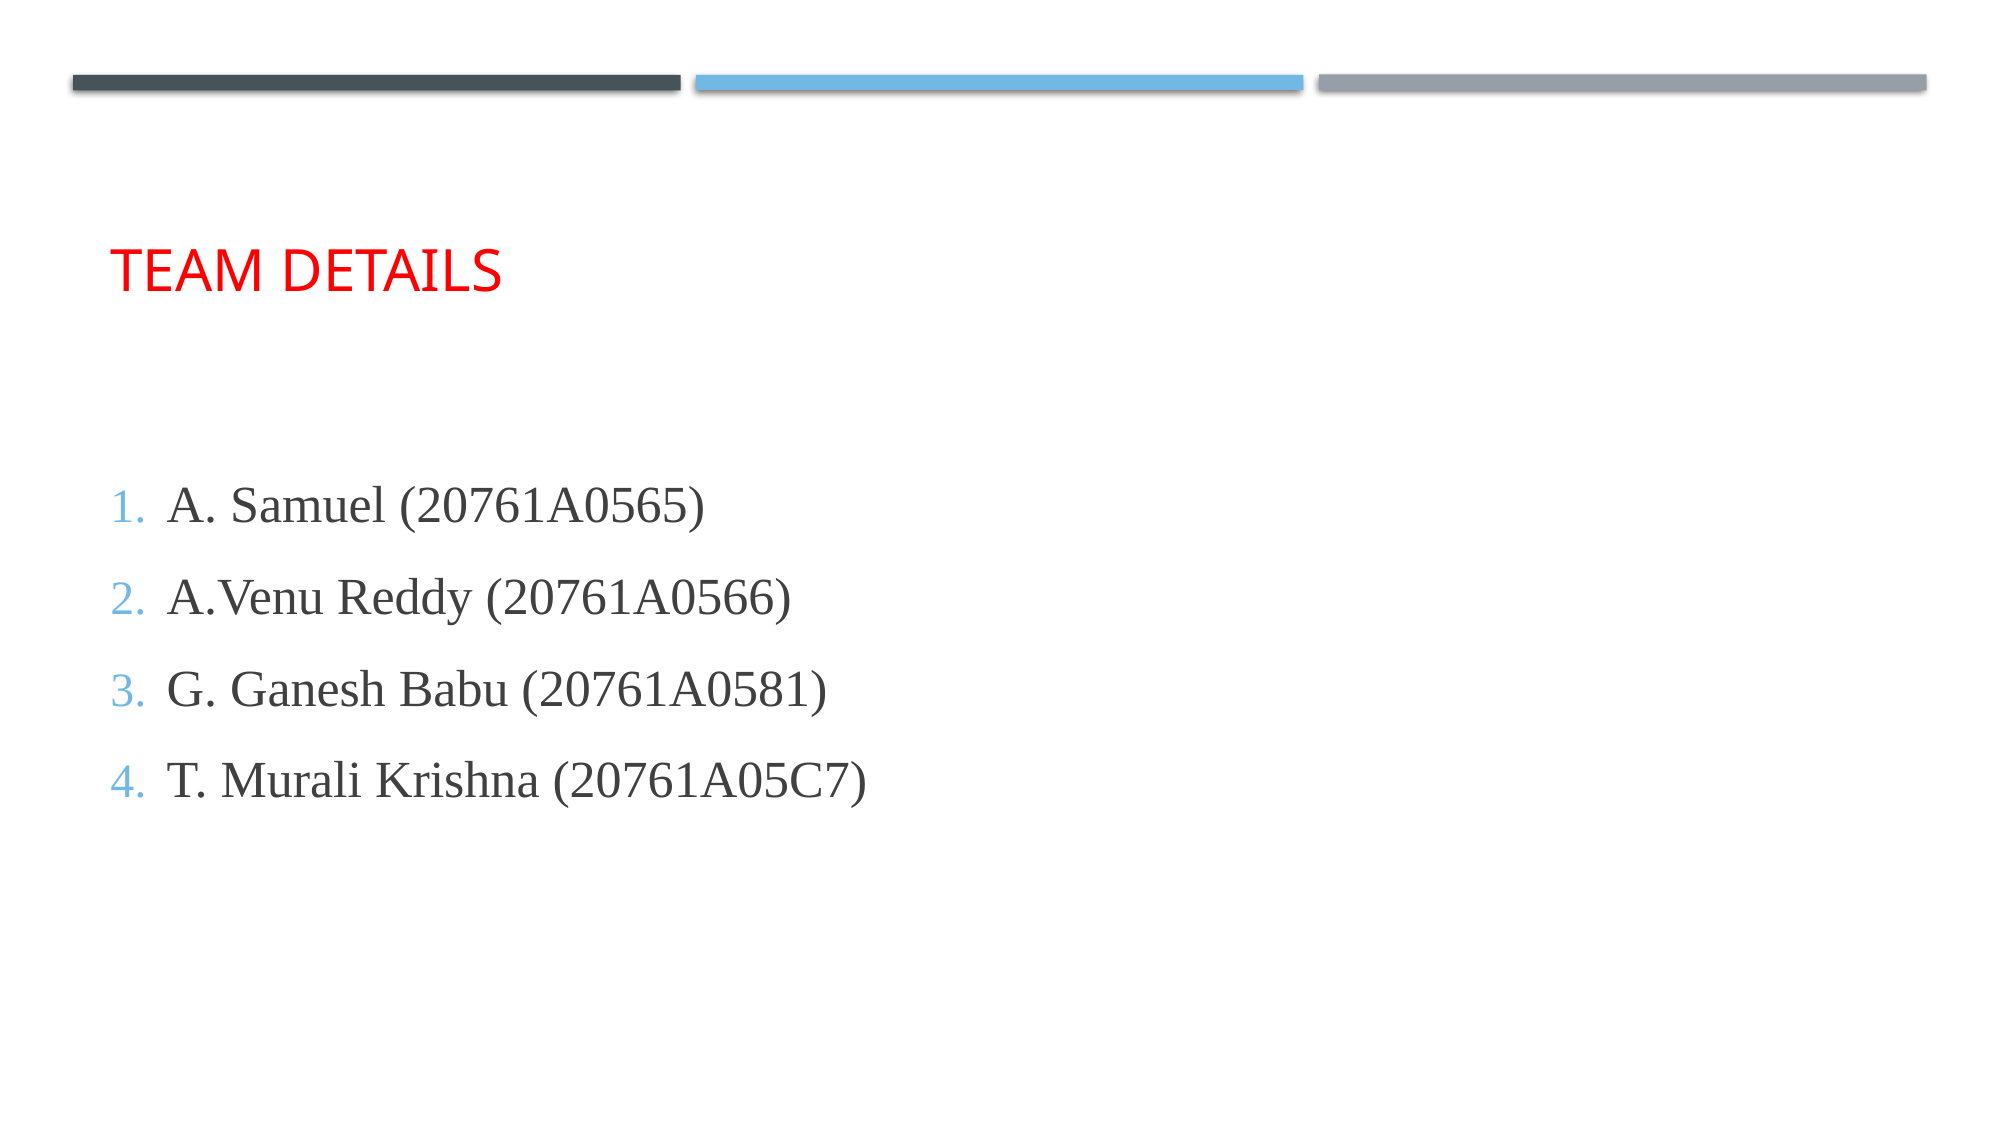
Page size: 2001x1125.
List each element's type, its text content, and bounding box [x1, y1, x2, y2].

list A. Samuel (20761A0565) A.Venu Reddy (20761A0566) G. Ganesh Babu (20761A0581) T. Murali Krishna (20761A05C7) [95, 383, 1905, 981]
title TEAM DETAILS [95, 115, 1905, 311]
